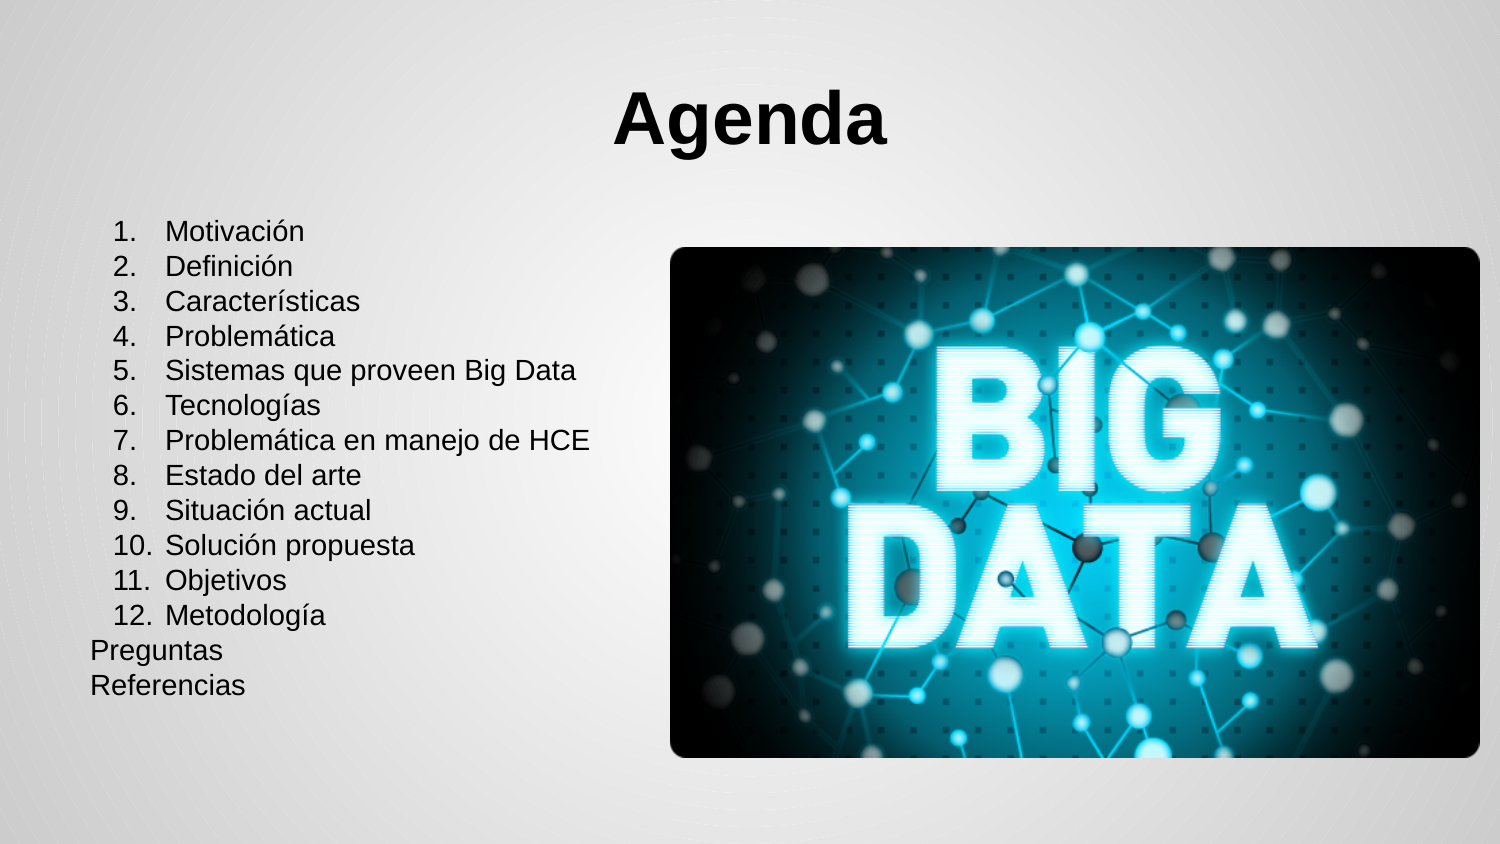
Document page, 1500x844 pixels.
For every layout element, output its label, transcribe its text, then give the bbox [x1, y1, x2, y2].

title Agenda [75, 33, 1425, 175]
list Motivación Definición Características Problemática Sistemas que proveen Big Data Tecnologías Problemática en manejo de HCE Estado del arte Situación actual Solución propuesta Objetivos Metodología Preguntas Referencias [75, 196, 671, 808]
picture [670, 246, 1480, 759]
